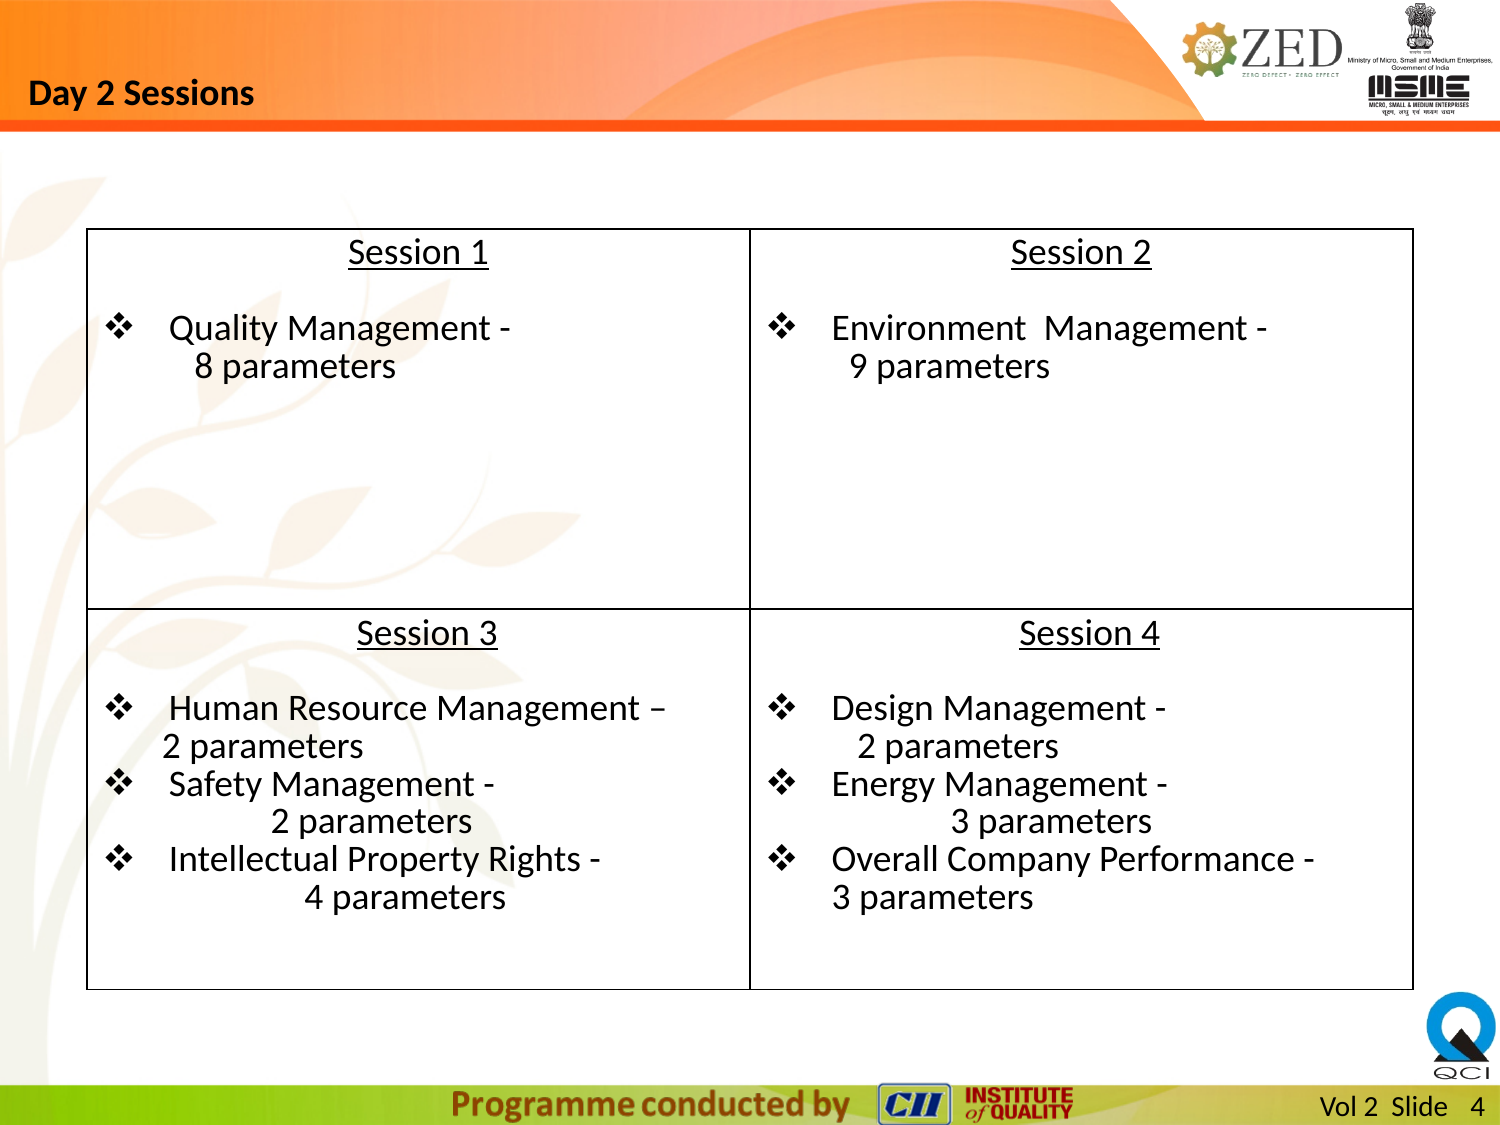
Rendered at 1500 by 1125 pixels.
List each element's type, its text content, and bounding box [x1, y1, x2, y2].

picture [1344, 3, 1496, 119]
picture [0, 0, 1500, 1125]
picture [1181, 20, 1343, 77]
table_header Session 1 Quality Management - 8 parameters [88, 230, 749, 608]
table_cell Session 3 Human Resource Management – 2 parameters Safety Management - 2 parameters Intellectual Property Rights - 4 parameters [88, 610, 749, 989]
title Day 2 Sessions [28, 67, 1176, 113]
table_cell Session 4 Design Management - 2 parameters Energy Management - 3 parameters Overall Company Performance - 3 parameters [751, 610, 1412, 989]
table_header Session 2 Environment Management - 9 parameters [751, 230, 1412, 608]
